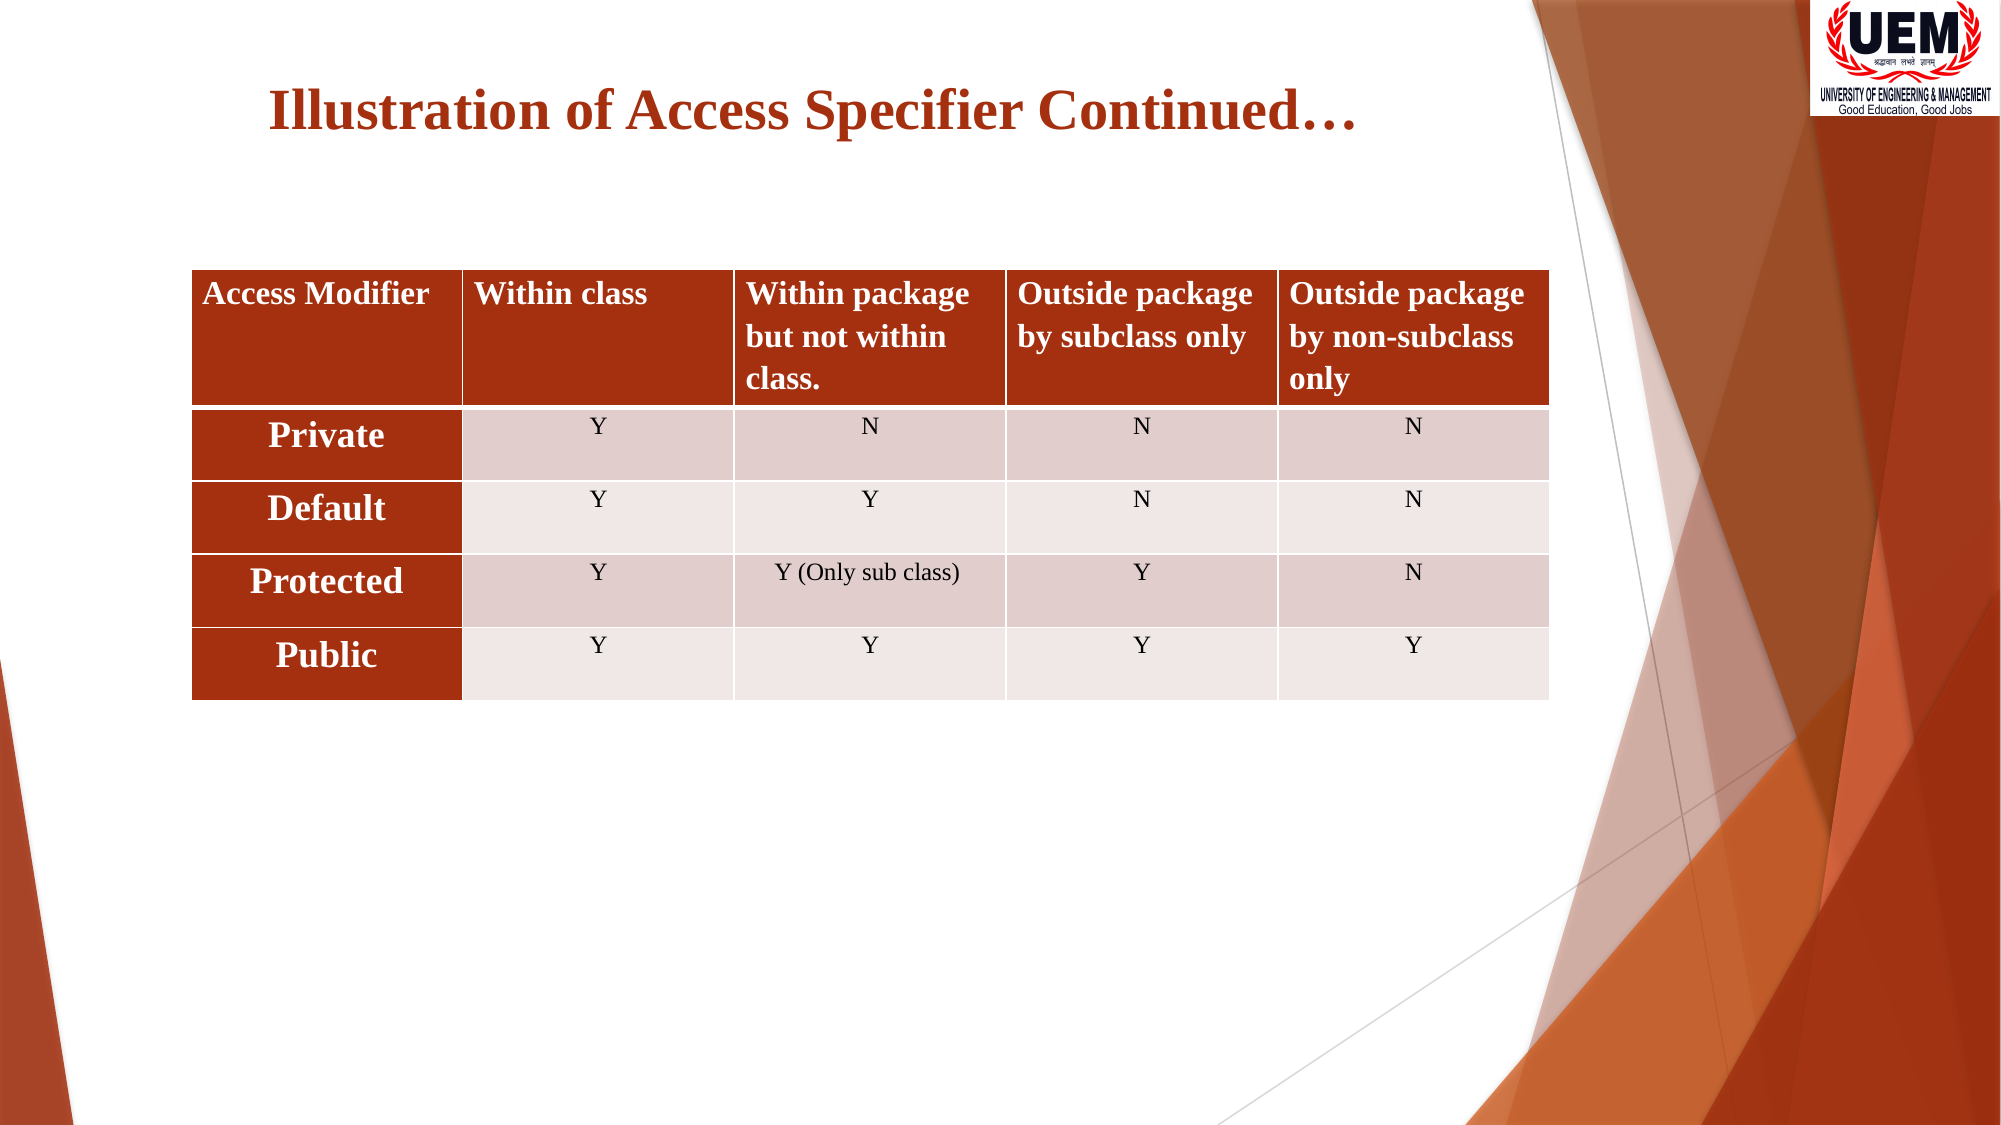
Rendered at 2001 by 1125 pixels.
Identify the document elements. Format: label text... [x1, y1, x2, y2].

table_header Access Modifier [192, 270, 462, 405]
table_cell N [1007, 410, 1277, 480]
table_cell Private [192, 410, 462, 480]
picture [1809, 0, 2000, 117]
table_cell Y [463, 482, 733, 553]
table_header Outside package by subclass only [1007, 270, 1277, 405]
table_cell Y [1007, 628, 1277, 700]
table_cell Protected [192, 555, 462, 627]
table_cell Y [735, 482, 1005, 553]
table_cell N [1279, 482, 1549, 553]
table_cell N [1007, 482, 1277, 553]
table_header Outside package by non-subclass only [1279, 270, 1549, 405]
table_cell Y [1279, 628, 1549, 700]
table_cell Y [463, 555, 733, 627]
table_header Within package but not within class. [735, 270, 1005, 405]
table_cell Public [192, 628, 462, 700]
table_cell N [1279, 555, 1549, 627]
text_box [190, 195, 1641, 346]
table_cell Y (Only sub class) [735, 555, 1005, 627]
table_cell N [735, 410, 1005, 480]
table_cell Y [735, 628, 1005, 700]
table_cell N [1279, 410, 1549, 480]
table_header Within class [463, 270, 733, 405]
table_cell Y [1007, 555, 1277, 627]
table_cell Y [463, 410, 733, 480]
table_cell Default [192, 482, 462, 553]
table_cell Y [463, 628, 733, 700]
title Illustration of Access Specifier Continued… [253, 63, 1484, 158]
